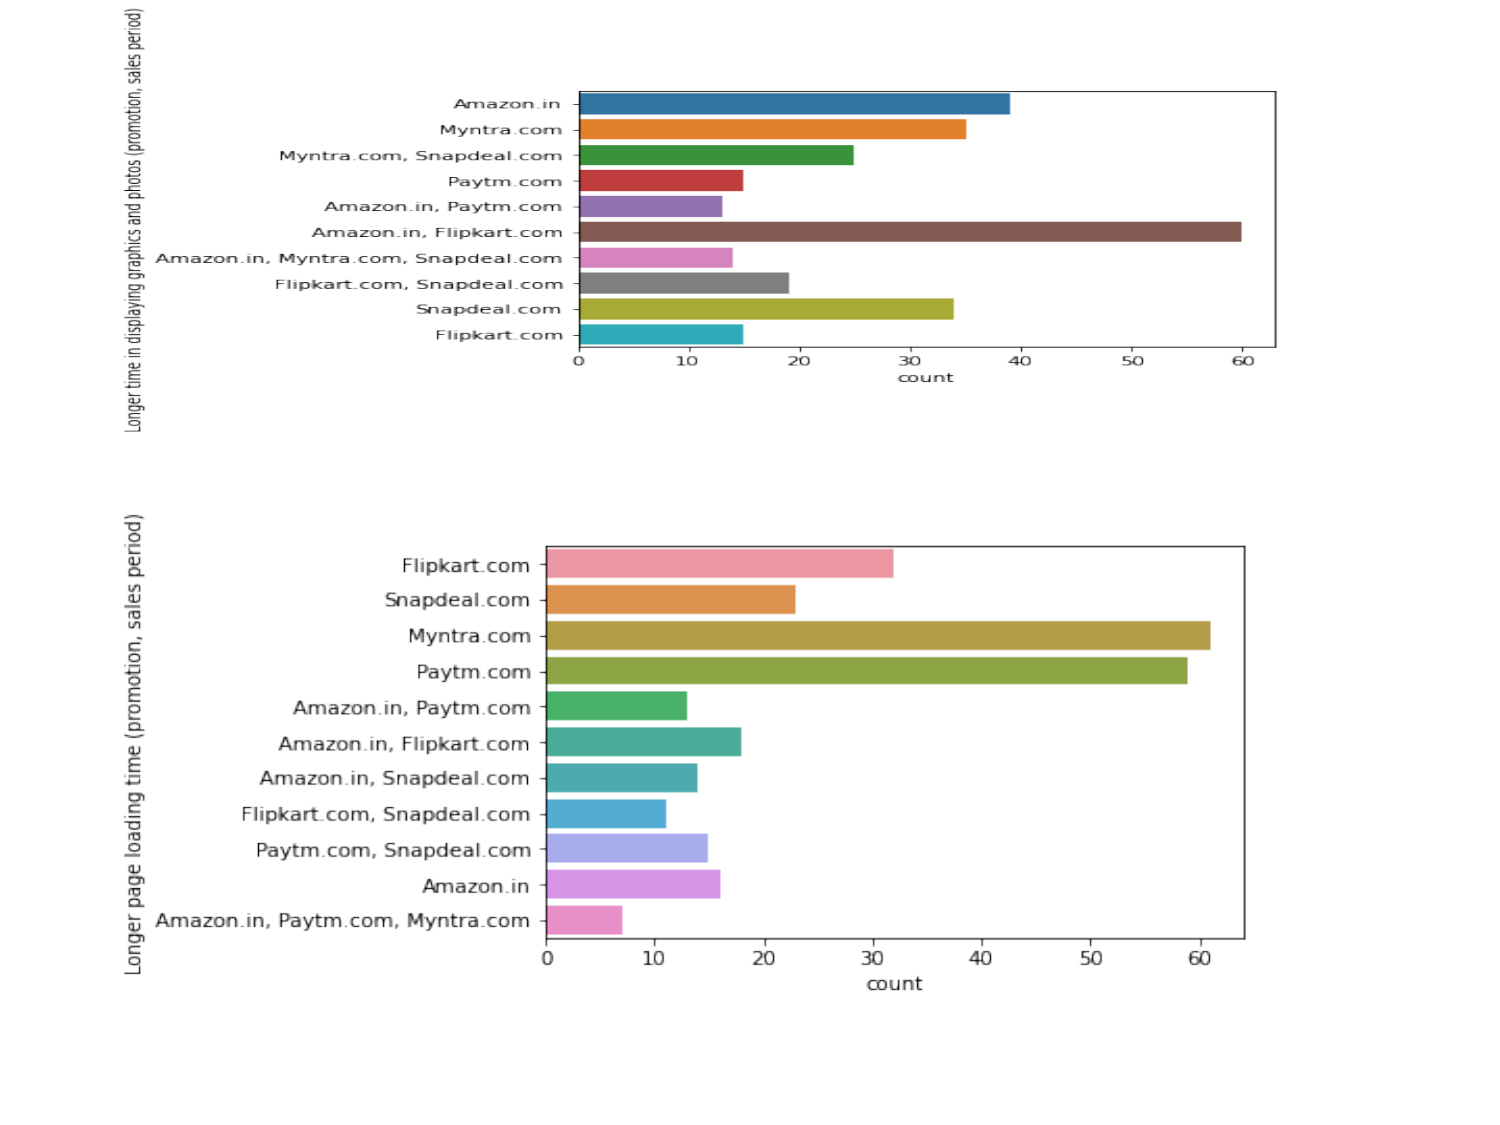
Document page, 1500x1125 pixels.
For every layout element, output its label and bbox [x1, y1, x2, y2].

picture [112, 499, 1259, 1007]
picture [112, 0, 1290, 440]
